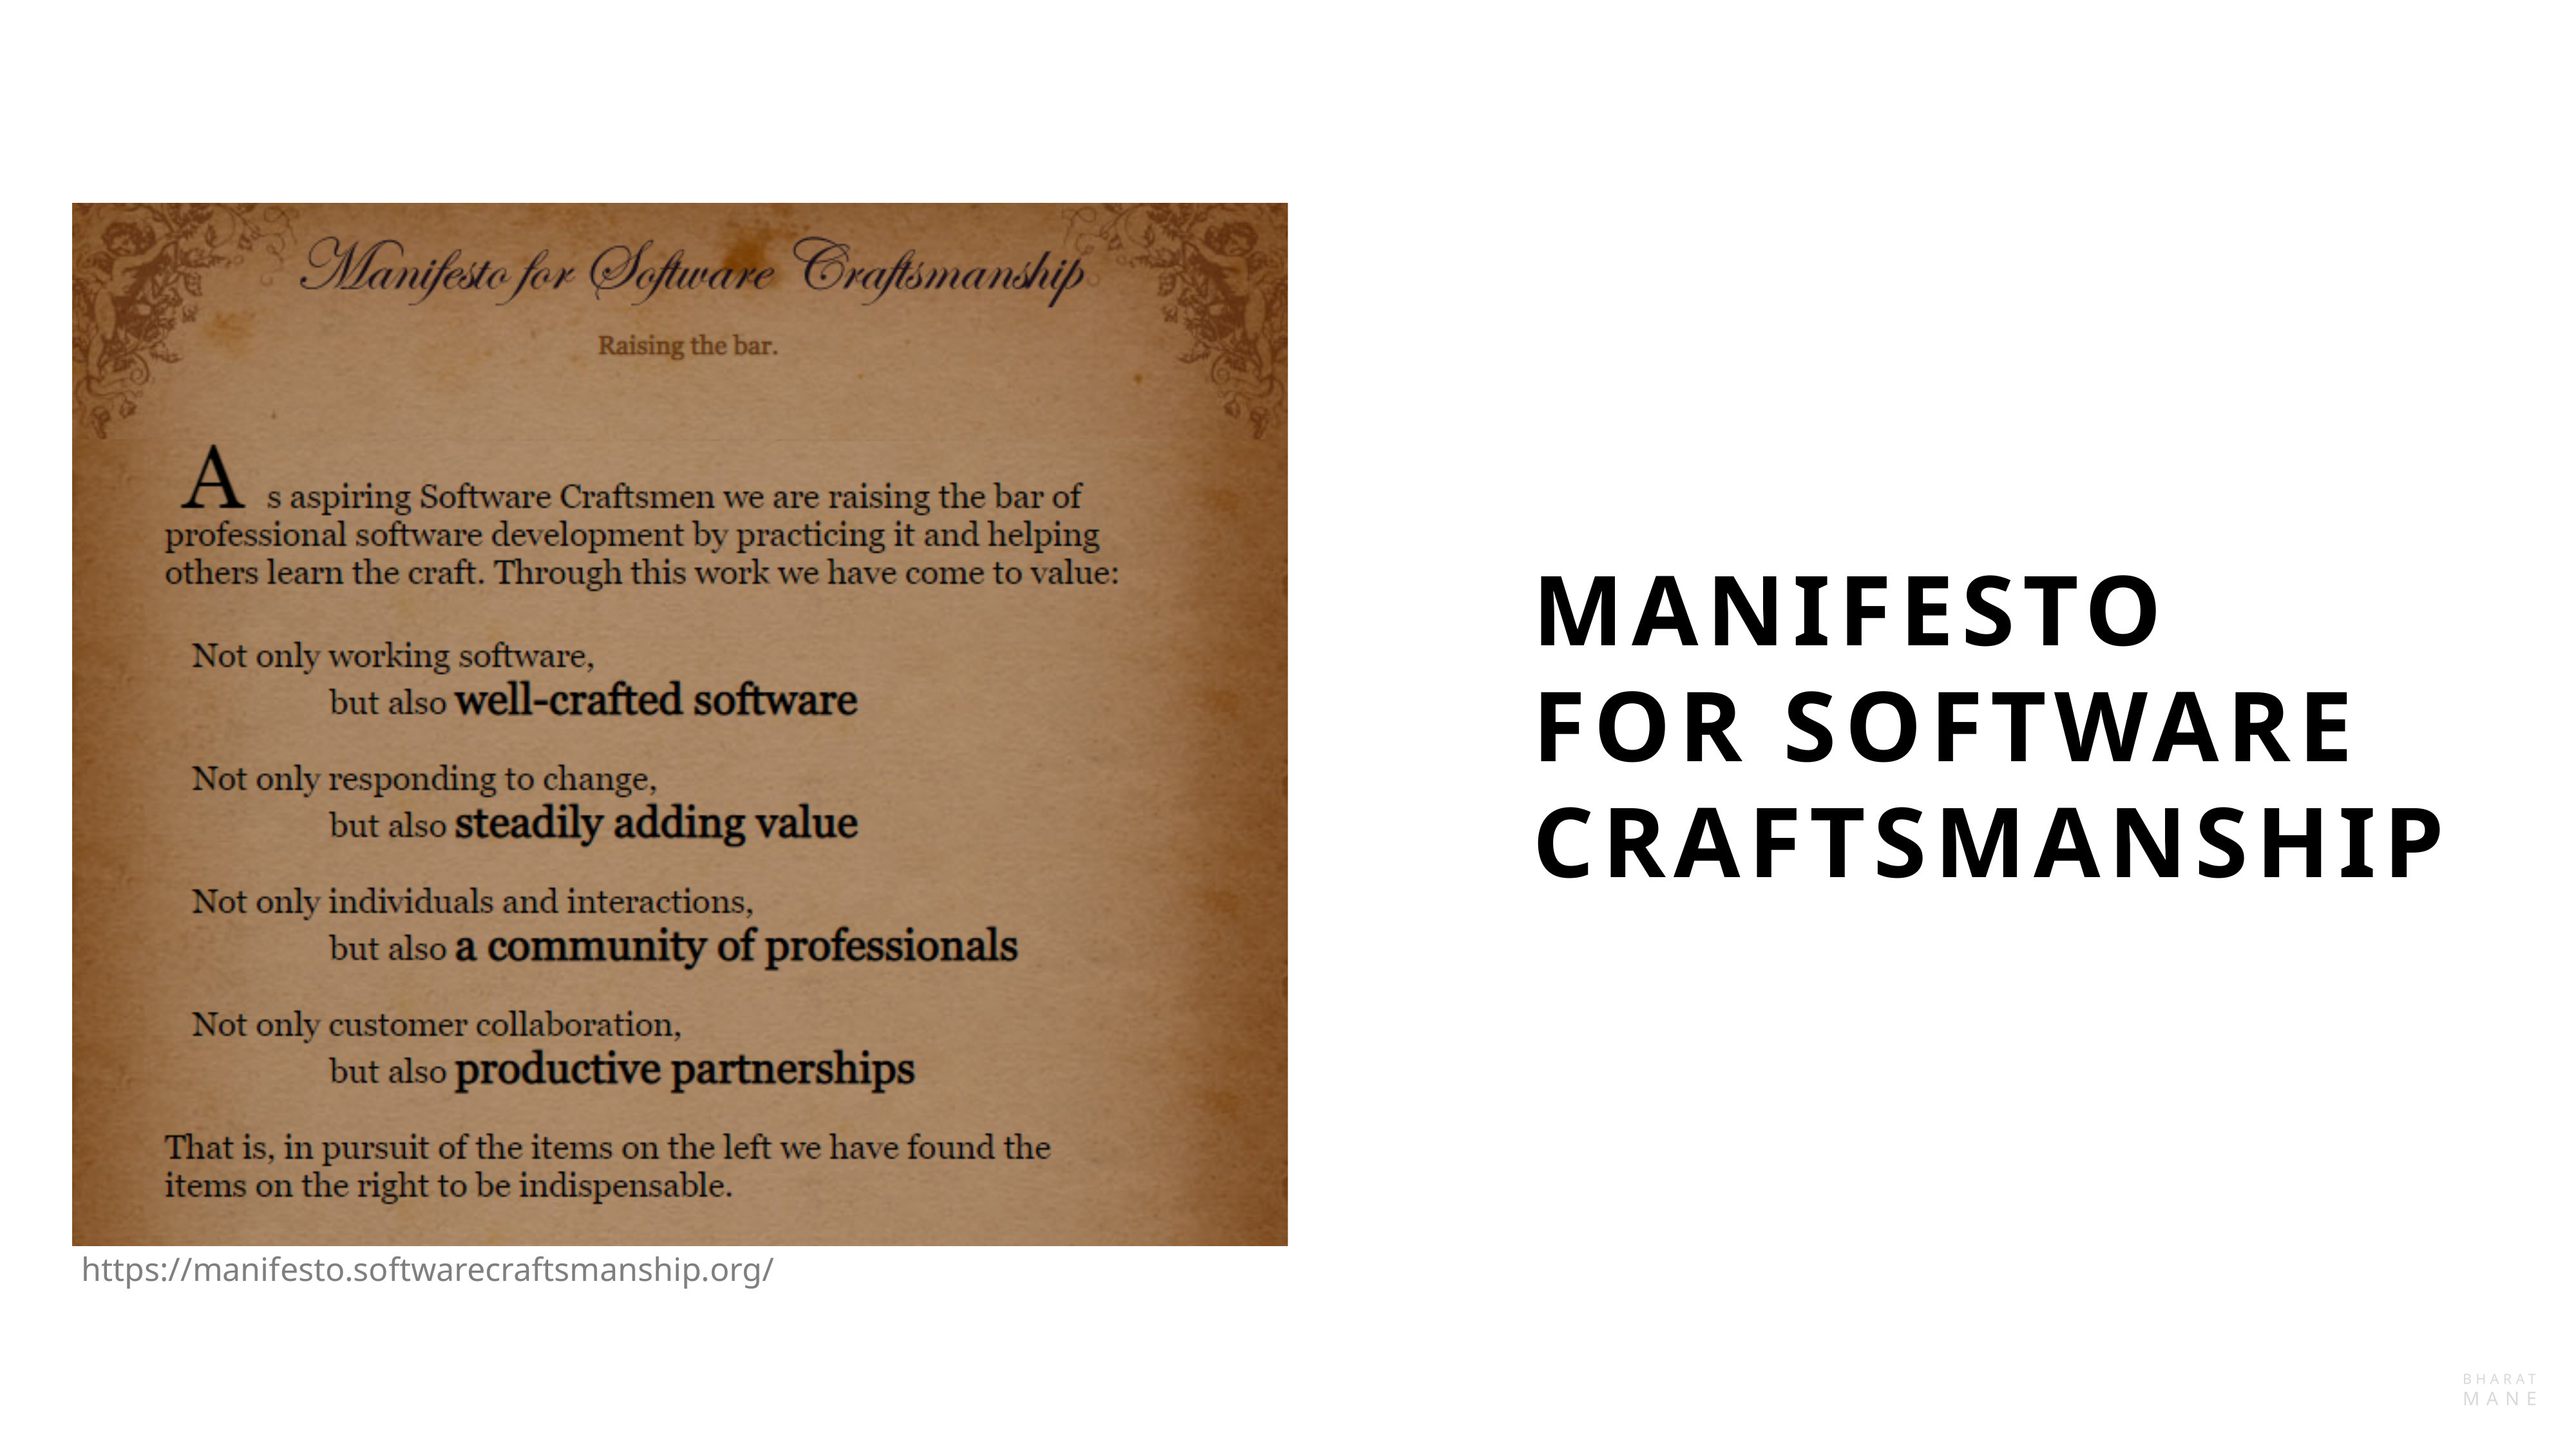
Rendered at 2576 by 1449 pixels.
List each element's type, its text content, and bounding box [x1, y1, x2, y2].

text_box https://manifesto.softwarecraftsmanship.org/ [72, 1244, 1364, 1293]
picture [72, 203, 1288, 1246]
text_box Bharat MANE [2453, 1365, 2547, 1414]
text_box Manifesto for Software Craftsmanship [1523, 544, 2544, 902]
